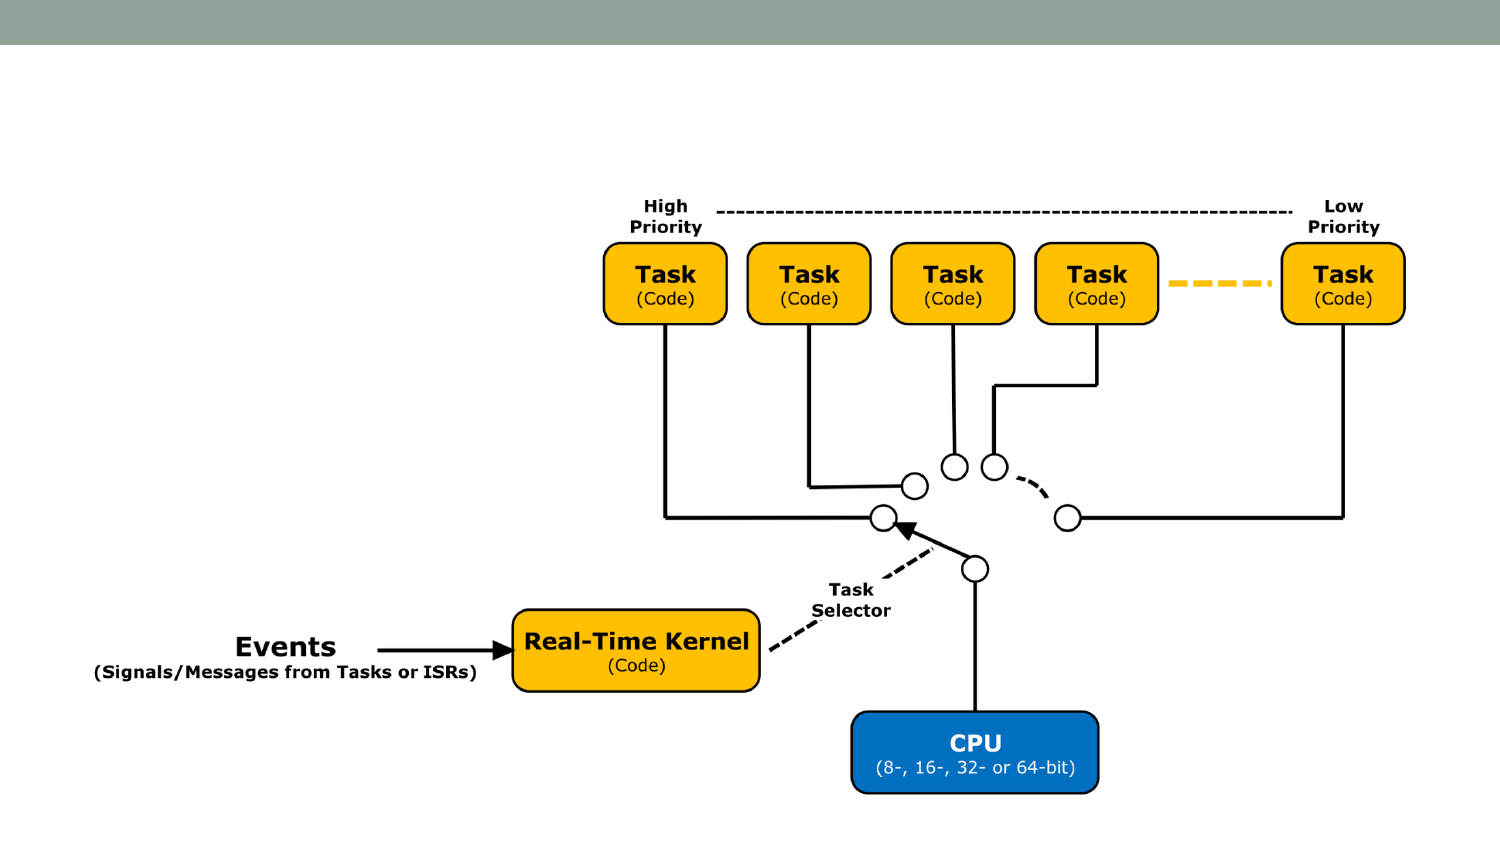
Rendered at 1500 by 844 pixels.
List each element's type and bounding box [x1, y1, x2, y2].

list [90, 196, 1410, 798]
